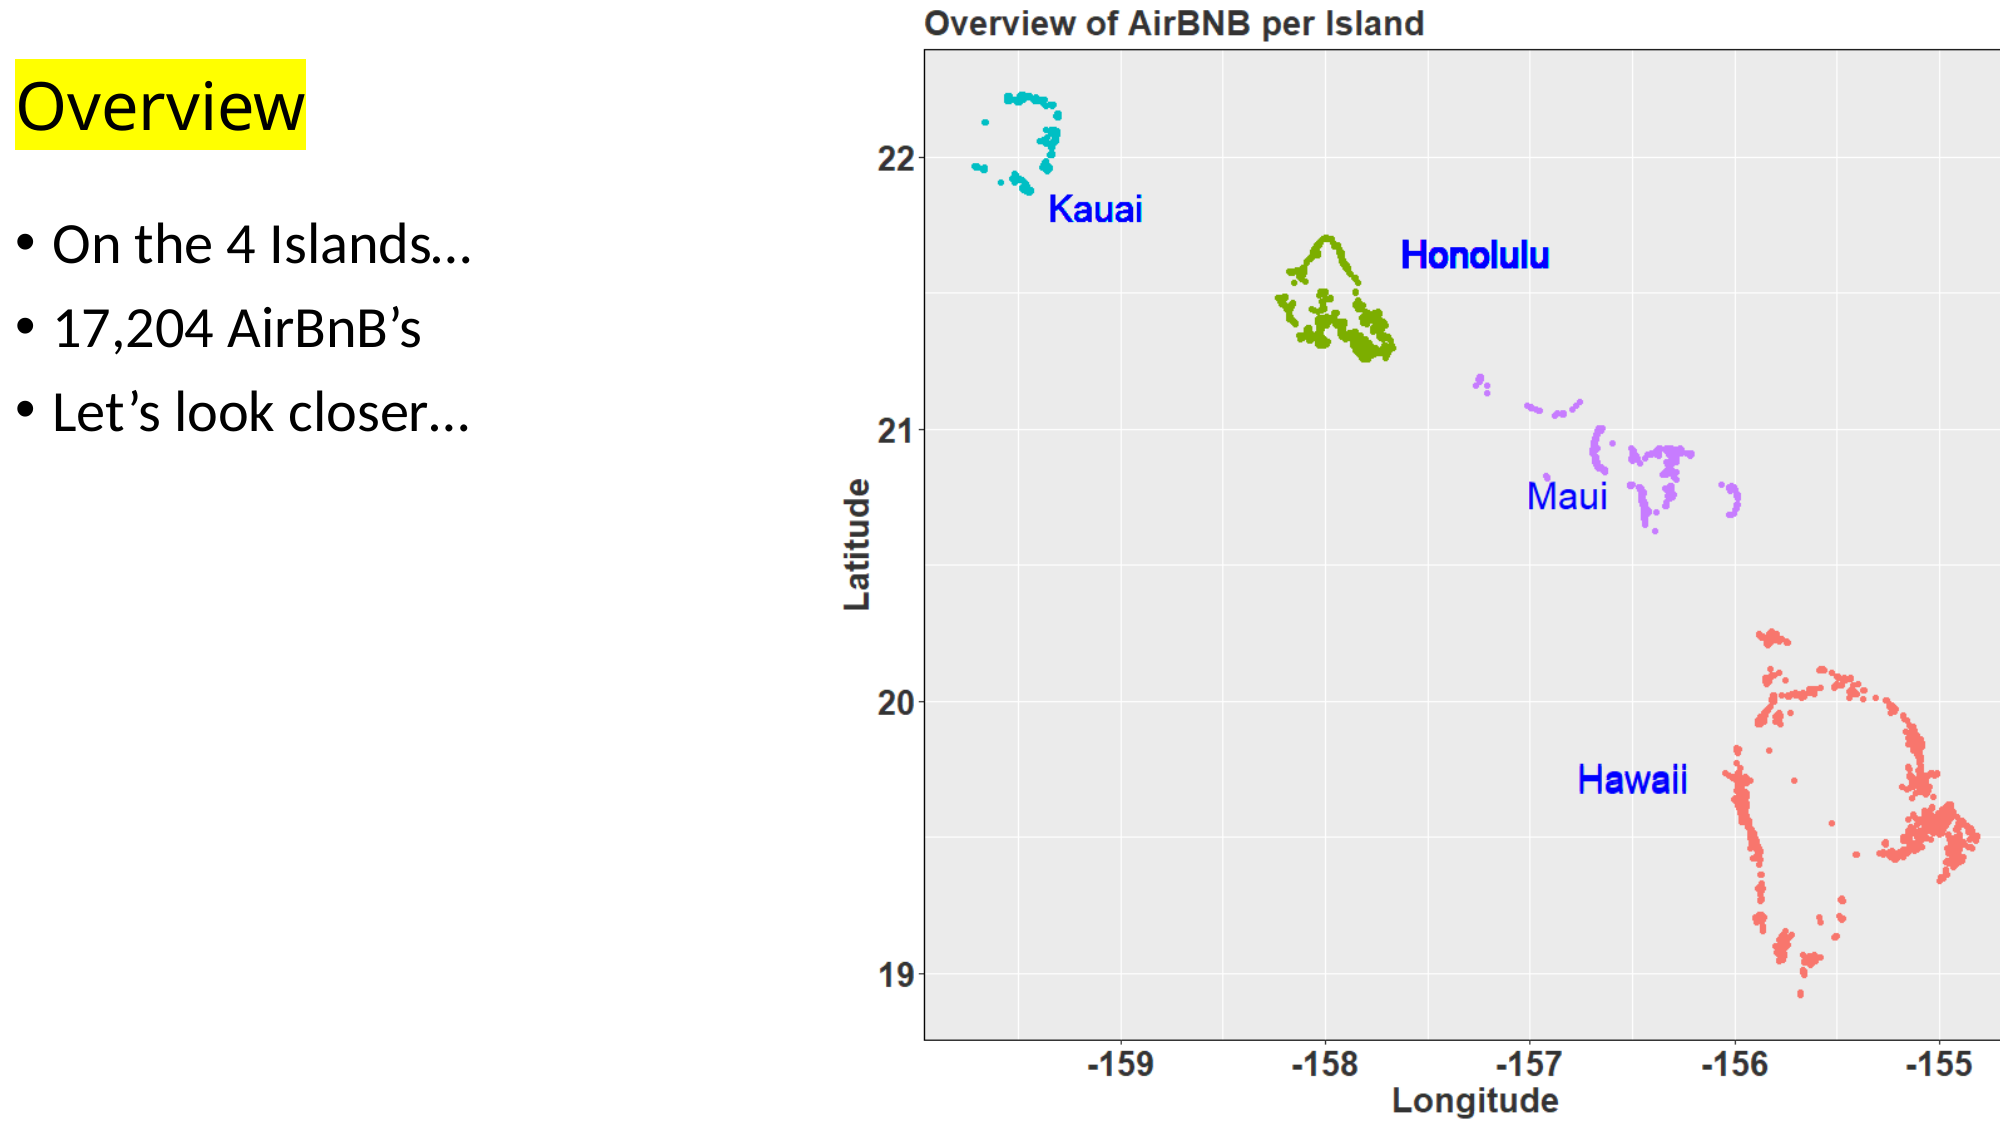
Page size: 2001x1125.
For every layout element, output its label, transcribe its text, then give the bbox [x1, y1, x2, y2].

picture [840, 0, 2000, 1125]
list On the 4 Islands… 17,204 AirBnB’s Let’s look closer… [0, 205, 840, 920]
title Overview [0, 0, 840, 205]
